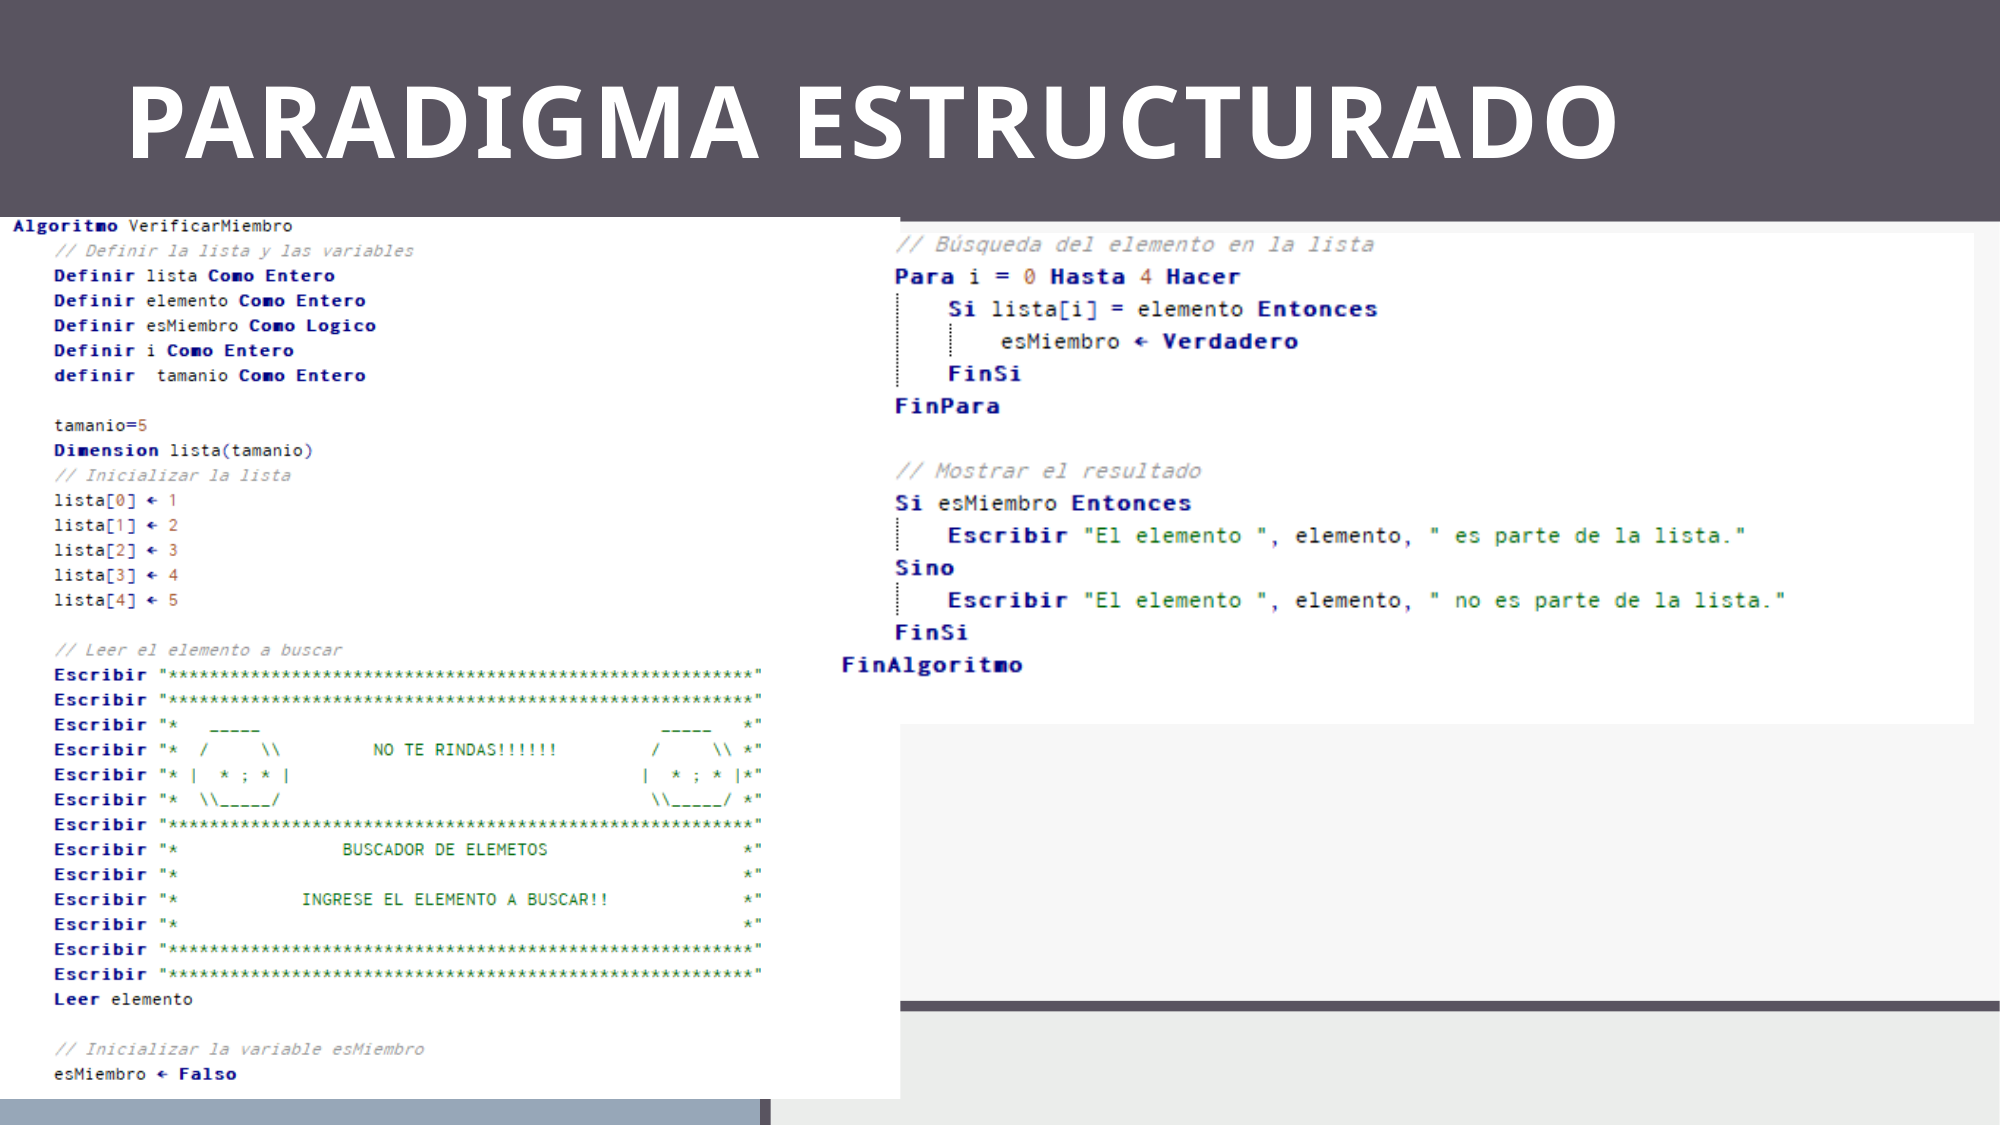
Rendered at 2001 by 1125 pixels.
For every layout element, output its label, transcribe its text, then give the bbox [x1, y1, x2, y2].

picture [0, 217, 1974, 1099]
title PARADIGMA ESTRUCTURADO [106, 15, 1895, 207]
